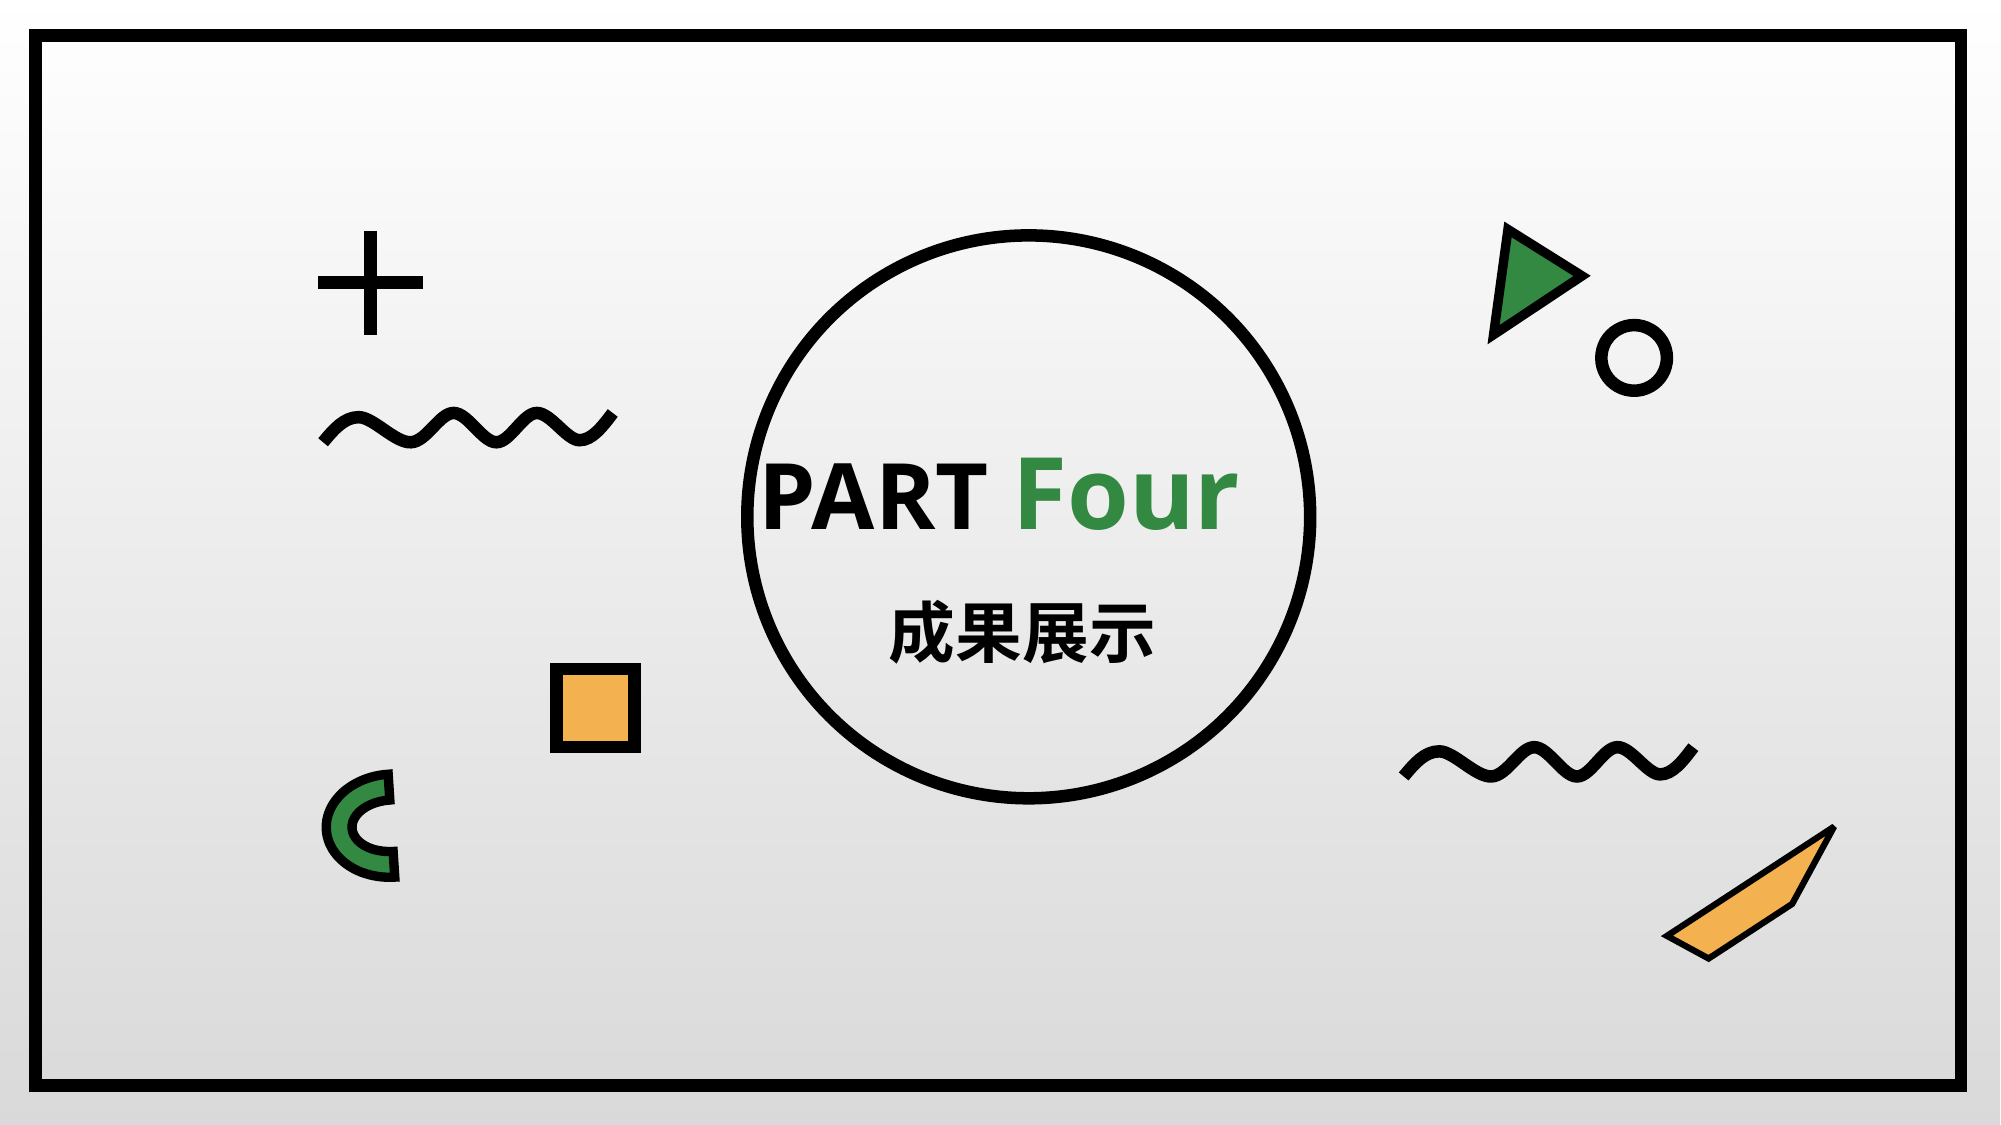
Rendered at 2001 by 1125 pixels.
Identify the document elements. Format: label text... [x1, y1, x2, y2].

text_box PART Four [744, 422, 1378, 558]
text_box [762, 234, 1295, 422]
text_box [322, 411, 614, 444]
text_box [322, 234, 419, 331]
text_box 成果展示 [874, 583, 1249, 679]
text_box [1402, 746, 1695, 778]
text_box [325, 773, 396, 879]
text_box [556, 668, 636, 748]
text_box [749, 558, 1309, 800]
text_box [1600, 324, 1668, 392]
text_box [1664, 825, 1836, 960]
text_box [1492, 227, 1584, 337]
text_box [35, 35, 1962, 1087]
